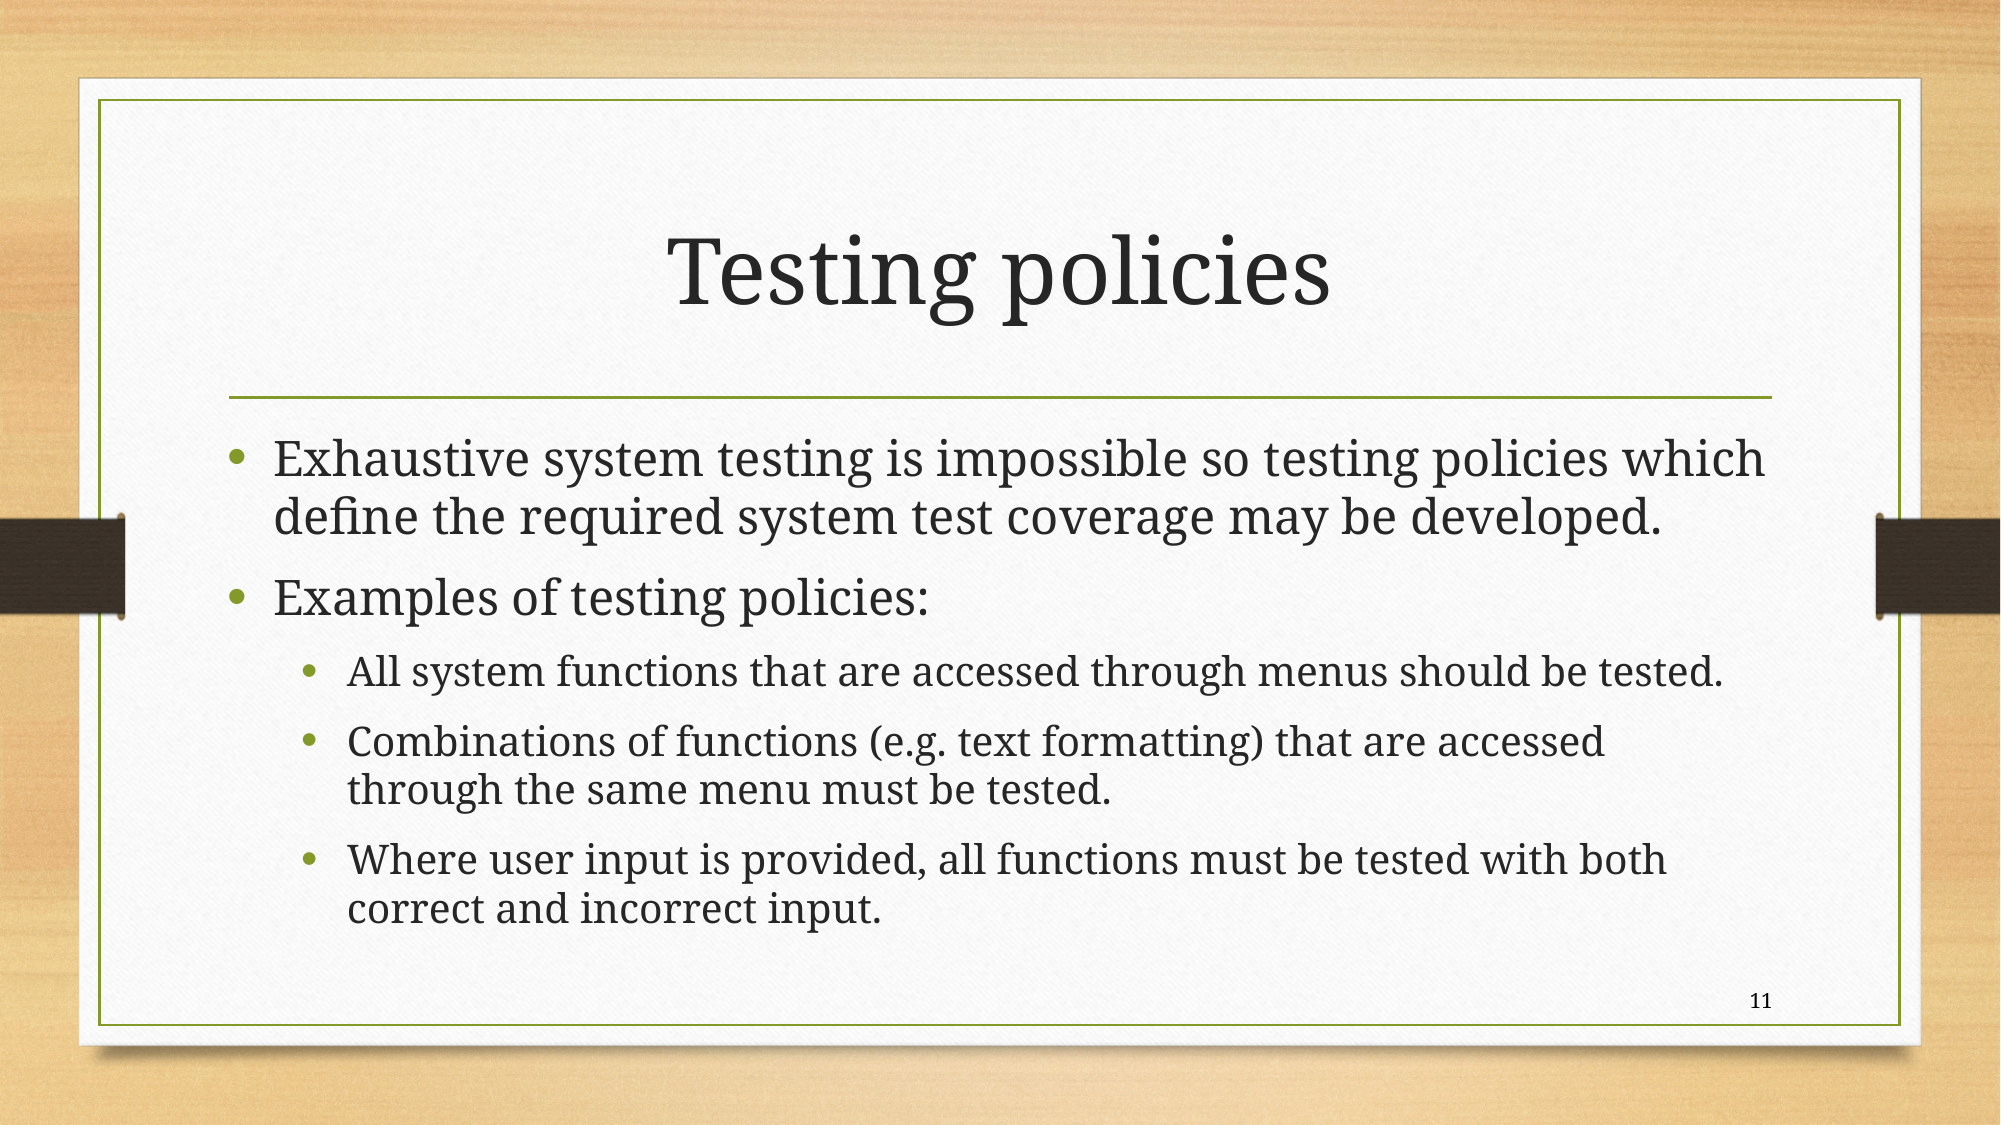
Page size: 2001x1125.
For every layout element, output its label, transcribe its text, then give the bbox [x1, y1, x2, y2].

list Exhaustive system testing is impossible so testing policies which define the required system test coverage may be developed. Examples of testing policies: All system functions that are accessed through menus should be tested. Combinations of functions (e.g. text formatting) that are accessed through the same menu must be tested. Where user input is provided, all functions must be tested with both correct and incorrect input. [212, 419, 1788, 964]
slide_number 11 [1698, 979, 1788, 1025]
title Testing policies [212, 161, 1788, 375]
picture [0, 0, 2001, 1125]
